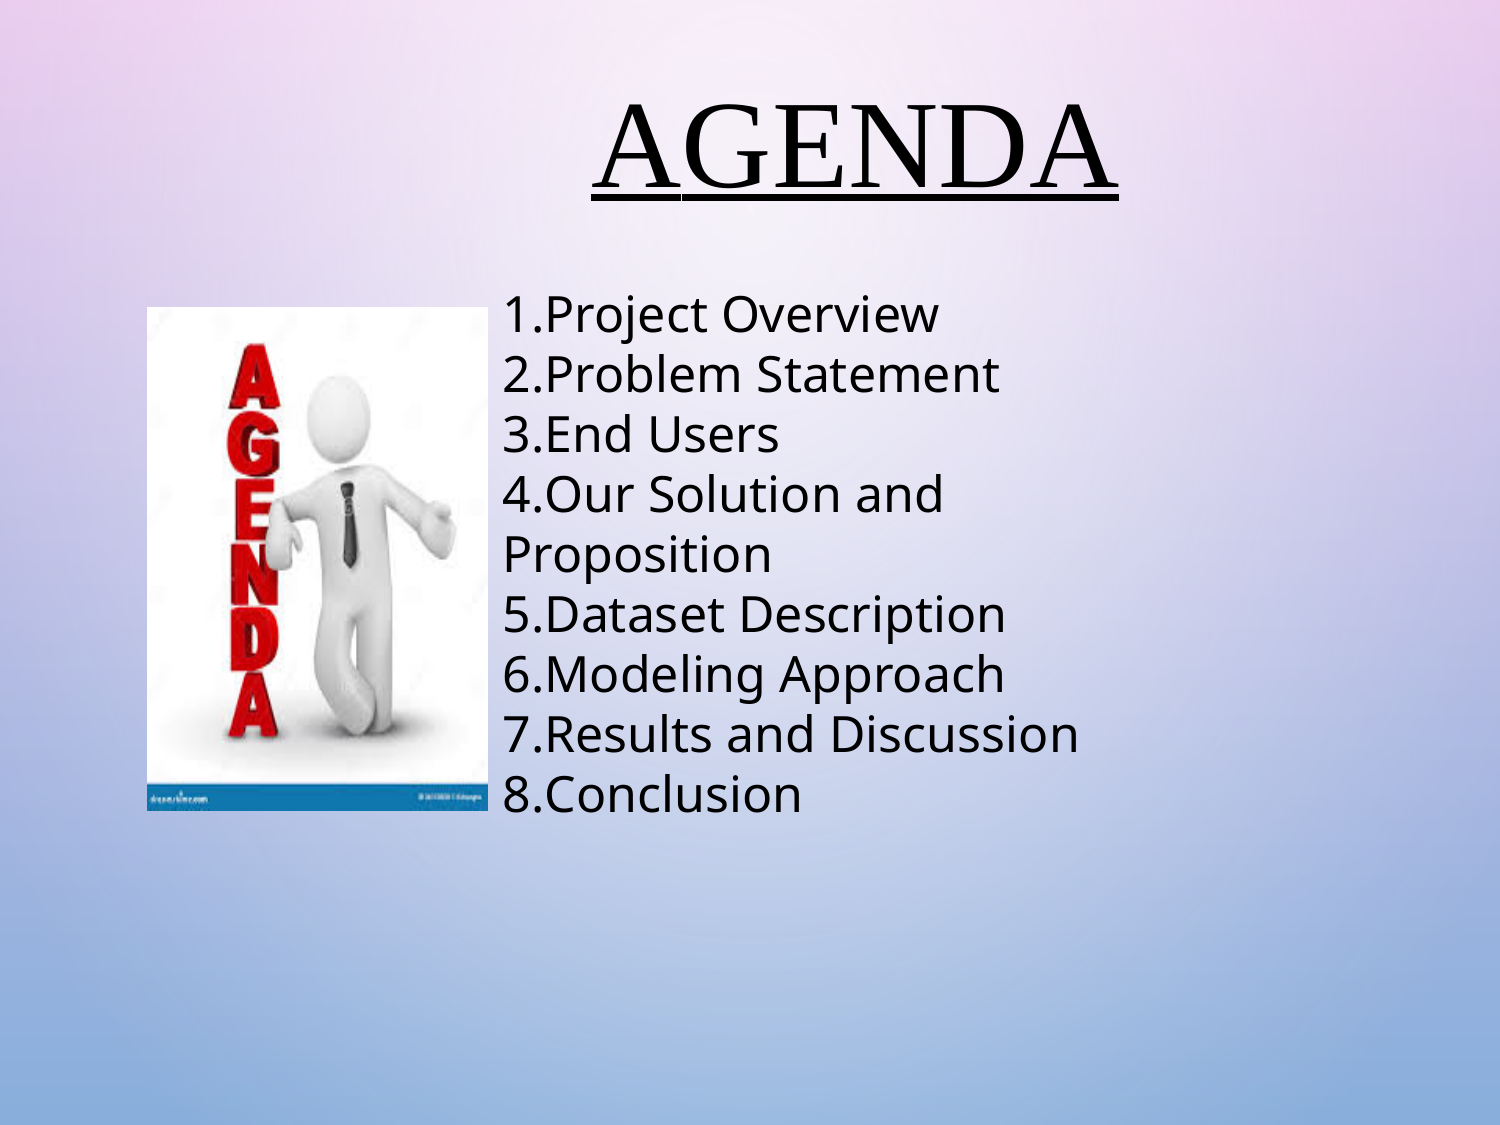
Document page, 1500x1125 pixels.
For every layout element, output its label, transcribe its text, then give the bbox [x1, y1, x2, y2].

text_box Project Overview Problem Statement End Users Our Solution and Proposition Dataset Description Modeling Approach Results and Discussion Conclusion [487, 214, 1238, 890]
text_box By comparing the performance of the employees the number of employees are higher in number average performance by employee by giving them different levels of task based on their performance and the work……. we need to motivate them for the better outcome…. [0, 0, 1500, 615]
title AGENDA [332, 40, 1379, 243]
list [171, 243, 1477, 1111]
picture [147, 789, 489, 811]
picture [147, 307, 489, 785]
